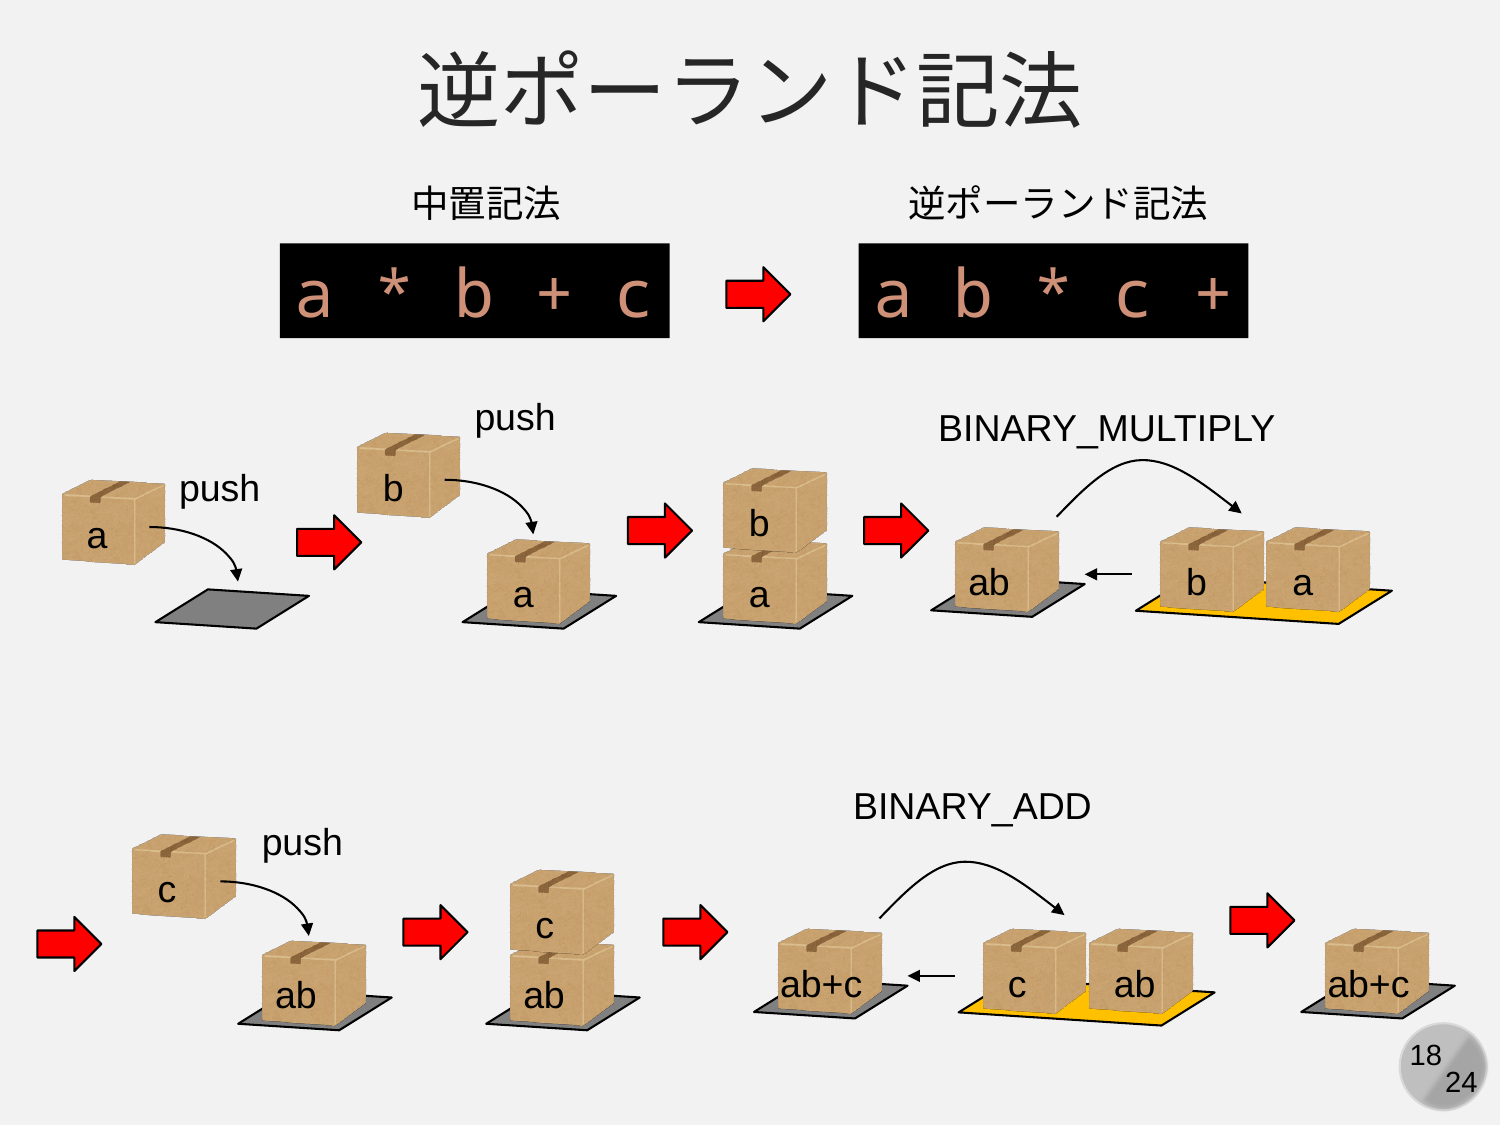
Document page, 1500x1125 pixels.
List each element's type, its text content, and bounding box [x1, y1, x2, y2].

text_box [626, 502, 693, 559]
text_box [1229, 892, 1296, 949]
text_box [725, 266, 792, 323]
text_box [220, 881, 314, 936]
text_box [356, 420, 462, 527]
text_box [1300, 1001, 1316, 1014]
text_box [1316, 916, 1431, 1023]
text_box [60, 467, 167, 574]
text_box [884, 983, 909, 1002]
text_box push [459, 385, 571, 445]
text_box [368, 994, 393, 1014]
text_box a * b + c [279, 243, 670, 339]
text_box BINARY_ADD [838, 775, 1107, 835]
text_box [1106, 1023, 1168, 1027]
text_box [154, 588, 310, 630]
text_box push [164, 456, 275, 516]
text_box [982, 916, 1088, 1023]
text_box [930, 594, 954, 613]
text_box [957, 996, 982, 1015]
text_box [486, 526, 592, 633]
text_box [662, 904, 729, 961]
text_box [722, 562, 828, 633]
text_box [829, 593, 854, 612]
text_box BINARY_MULTIPLY [923, 397, 1291, 457]
text_box [863, 502, 930, 559]
text_box [1277, 621, 1346, 625]
text_box [237, 1008, 261, 1027]
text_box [769, 916, 884, 1023]
text_box [1061, 581, 1086, 601]
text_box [722, 456, 828, 562]
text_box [1266, 515, 1372, 621]
list 逆ポーランド記法 [0, 31, 1500, 155]
text_box [697, 606, 722, 625]
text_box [509, 857, 616, 964]
text_box [296, 514, 363, 571]
text_box [1195, 990, 1216, 1006]
text_box [461, 606, 486, 625]
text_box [261, 928, 368, 1035]
text_box [149, 527, 243, 582]
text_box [509, 964, 616, 1035]
text_box 中置記法 [396, 172, 577, 233]
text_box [1159, 515, 1266, 621]
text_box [131, 822, 238, 928]
text_box [592, 593, 618, 613]
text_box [954, 515, 1061, 621]
text_box [616, 994, 641, 1014]
text_box push [247, 810, 358, 871]
text_box [36, 915, 103, 972]
text_box [1056, 459, 1242, 517]
text_box [444, 480, 538, 534]
text_box [753, 1001, 769, 1014]
text_box [485, 1008, 509, 1027]
text_box a b * c + [858, 243, 1249, 339]
text_box 逆ポーランド記法 [893, 172, 1224, 233]
text_box [1372, 588, 1393, 605]
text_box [1088, 916, 1195, 1023]
text_box [402, 904, 469, 961]
text_box [880, 860, 1065, 919]
text_box [1431, 983, 1456, 1002]
text_box [1134, 595, 1159, 614]
